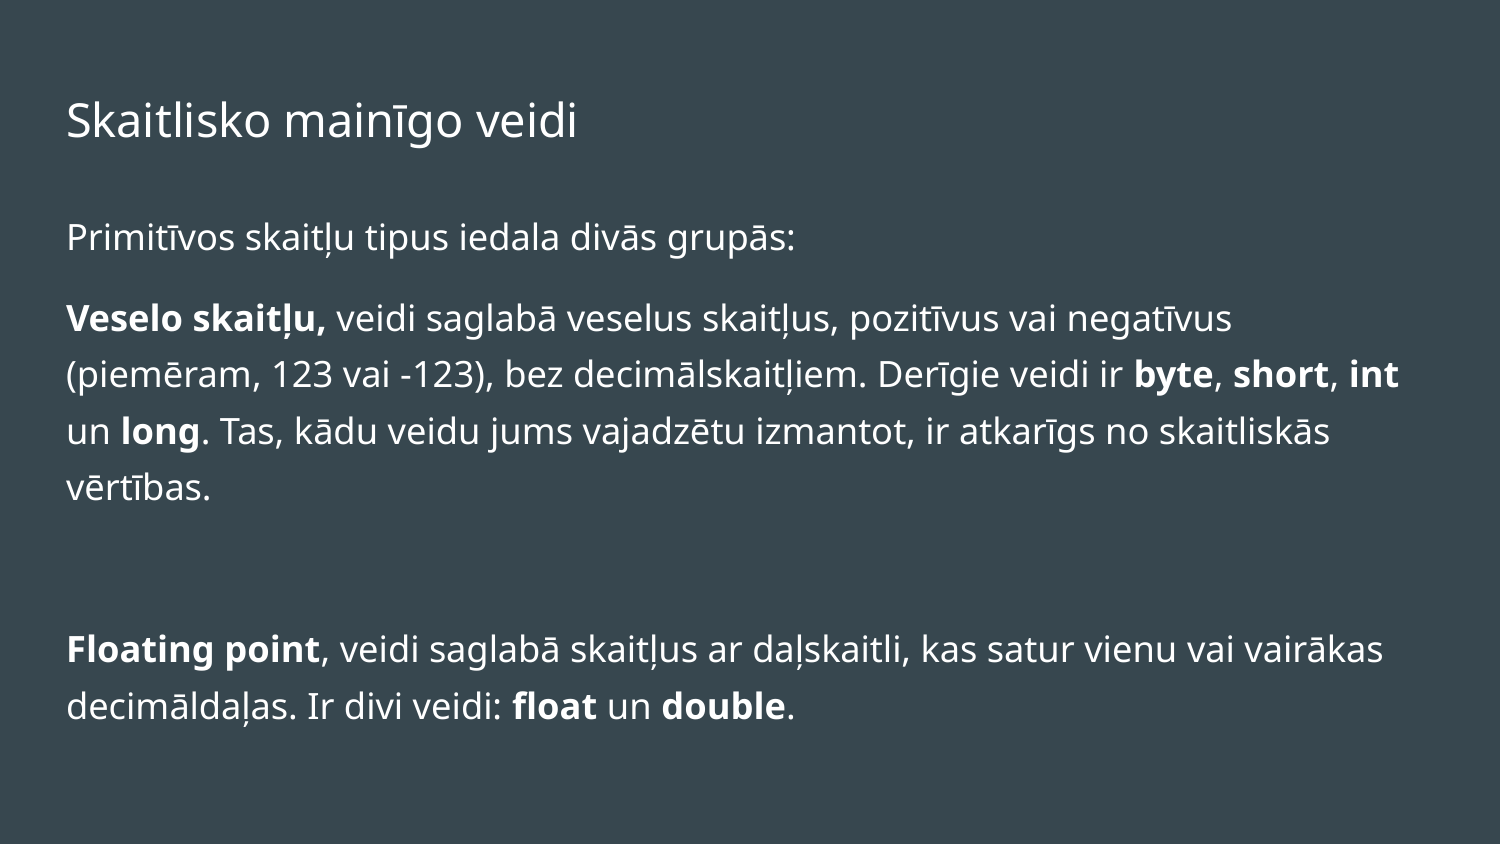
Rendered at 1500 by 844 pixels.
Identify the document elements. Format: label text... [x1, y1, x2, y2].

title Skaitlisko mainīgo veidi [51, 72, 1449, 167]
list Primitīvos skaitļu tipus iedala divās grupās: Veselo skaitļu, veidi saglabā veselus skaitļus, pozitīvus vai negatīvus (piemēram, 123 vai -123), bez decimālskaitļiem. Derīgie veidi ir byte, short, int un long. Tas, kādu veidu jums vajadzētu izmantot, ir atkarīgs no skaitliskās vērtības. Floating point, veidi saglabā skaitļus ar daļskaitli, kas satur vienu vai vairākas decimāldaļas. Ir divi veidi: float un double. [51, 189, 1449, 750]
